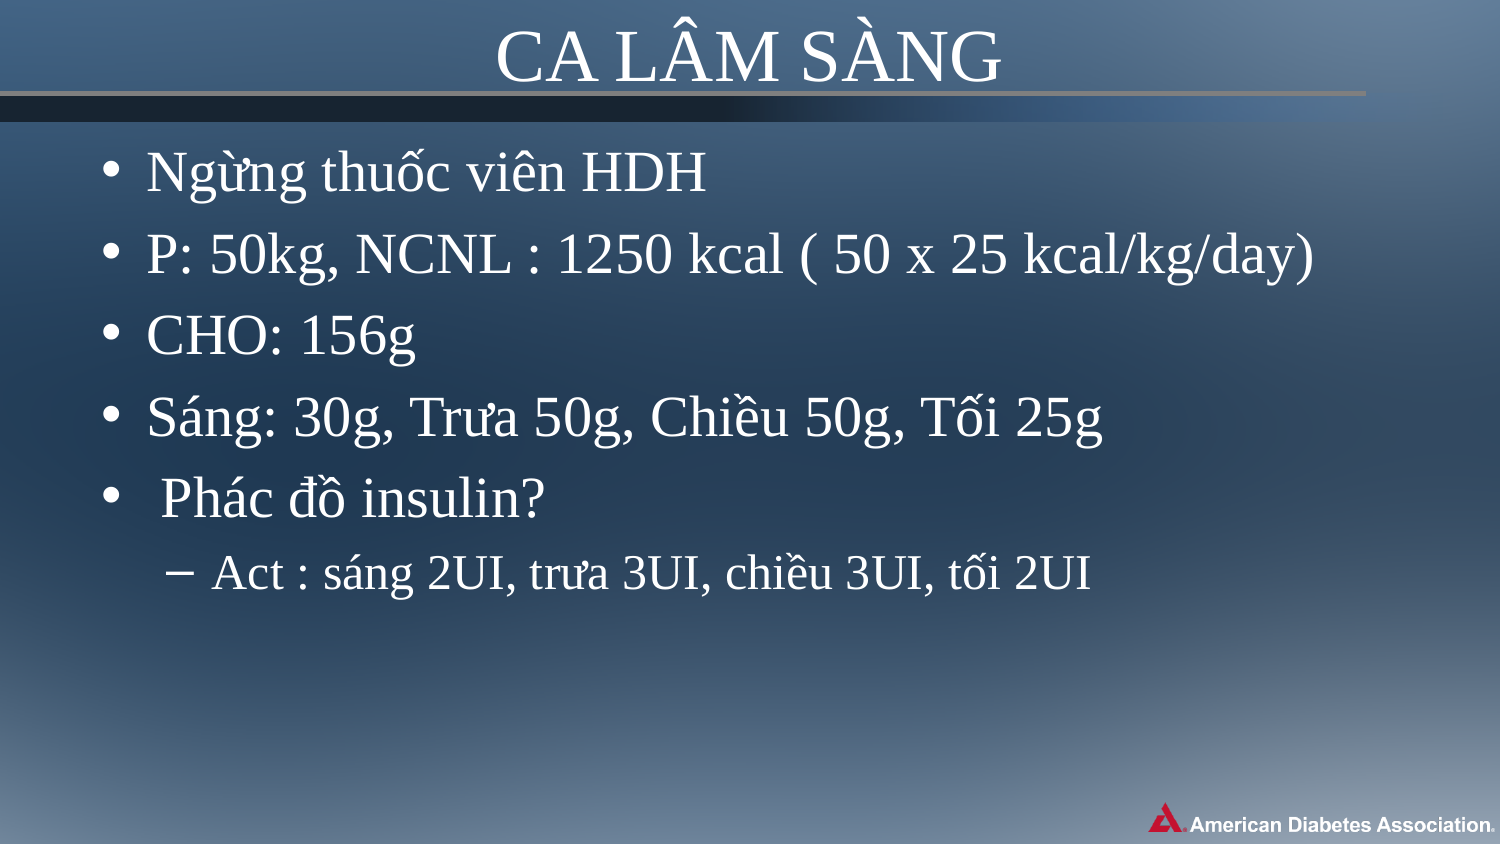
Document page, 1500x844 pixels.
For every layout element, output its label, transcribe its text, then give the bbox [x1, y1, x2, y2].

list Ngừng thuốc viên HDH P: 50kg, NCNL : 1250 kcal ( 50 x 25 kcal/kg/day) CHO: 156g Sáng: 30g, Trưa 50g, Chiều 50g, Tối 25g Phác đồ insulin? Act : sáng 2UI, trưa 3UI, chiều 3UI, tối 2UI [75, 126, 1425, 755]
picture [0, 122, 1500, 844]
title CA LÂM SÀNG [0, 0, 1500, 122]
